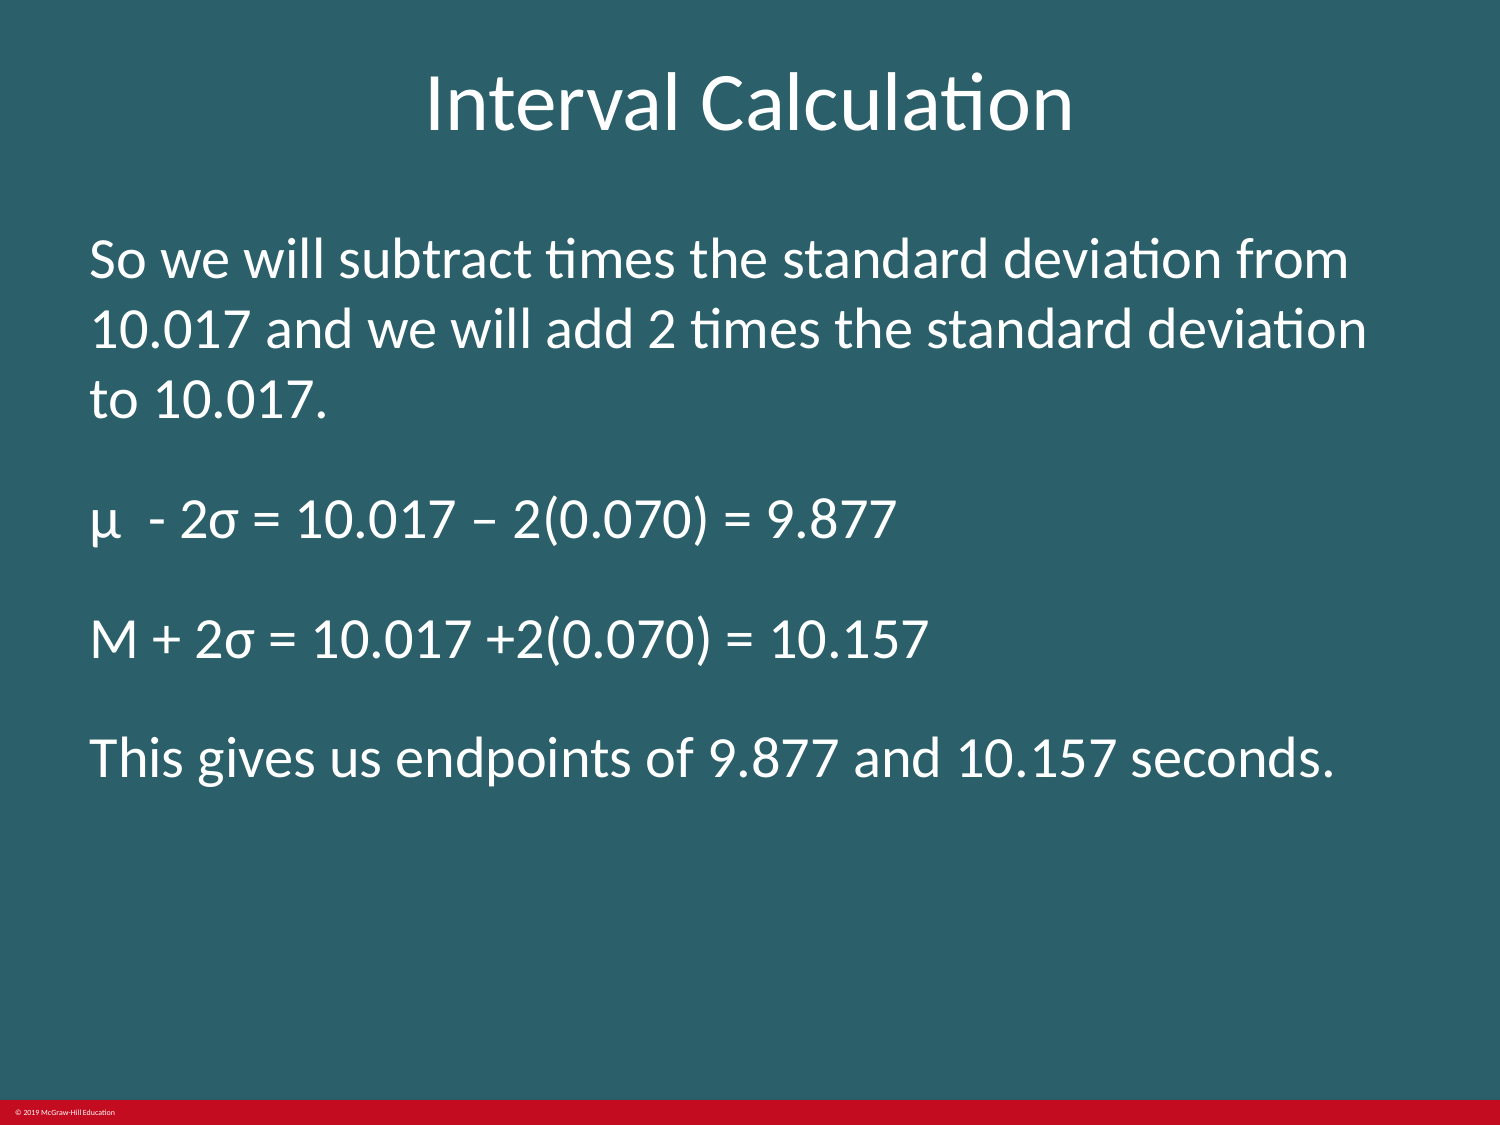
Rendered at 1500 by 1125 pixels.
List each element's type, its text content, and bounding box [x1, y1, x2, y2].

list So we will subtract times the standard deviation from 10.017 and we will add 2 times the standard deviation to 10.017. μ - 2σ = 10.017 – 2(0.070) = 9.877 Μ + 2σ = 10.017 +2(0.070) = 10.157 This gives us endpoints of 9.877 and 10.157 seconds. [75, 212, 1425, 1075]
title Interval Calculation [0, 0, 1500, 195]
